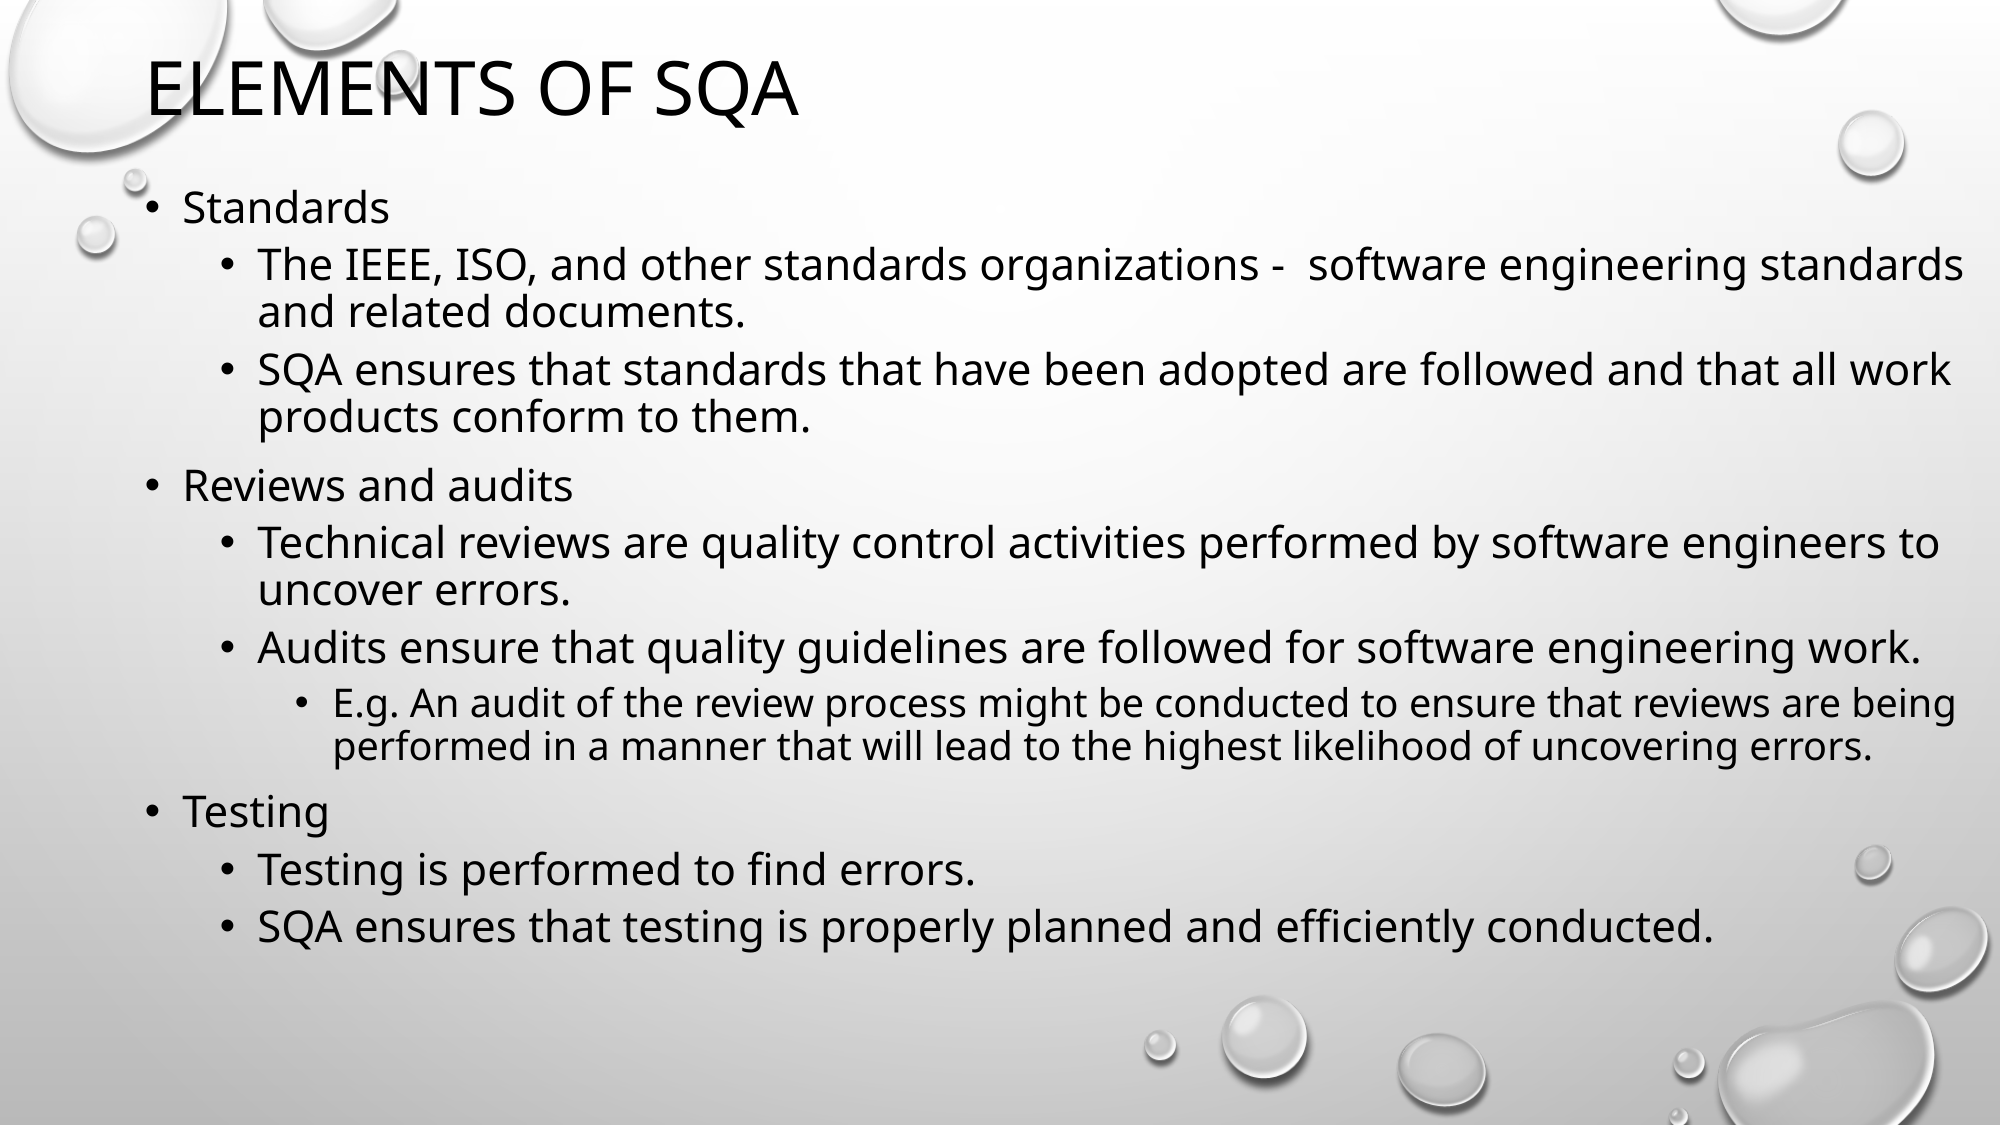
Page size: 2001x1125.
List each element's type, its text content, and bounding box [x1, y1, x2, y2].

picture [0, 0, 2000, 1125]
title Elements of SQA [130, 0, 1856, 177]
list Standards The IEEE, ISO, and other standards organizations - software engineering standards and related documents. SQA ensures that standards that have been adopted are followed and that all work products conform to them. Reviews and audits Technical reviews are quality control activities performed by software engineers to uncover errors. Audits ensure that quality guidelines are followed for software engineering work. E.g. An audit of the review process might be conducted to ensure that reviews are being performed in a manner that will lead to the highest likelihood of uncovering errors. Testing Testing is performed to find errors. SQA ensures that testing is properly planned and efficiently conducted. [130, 177, 1982, 892]
